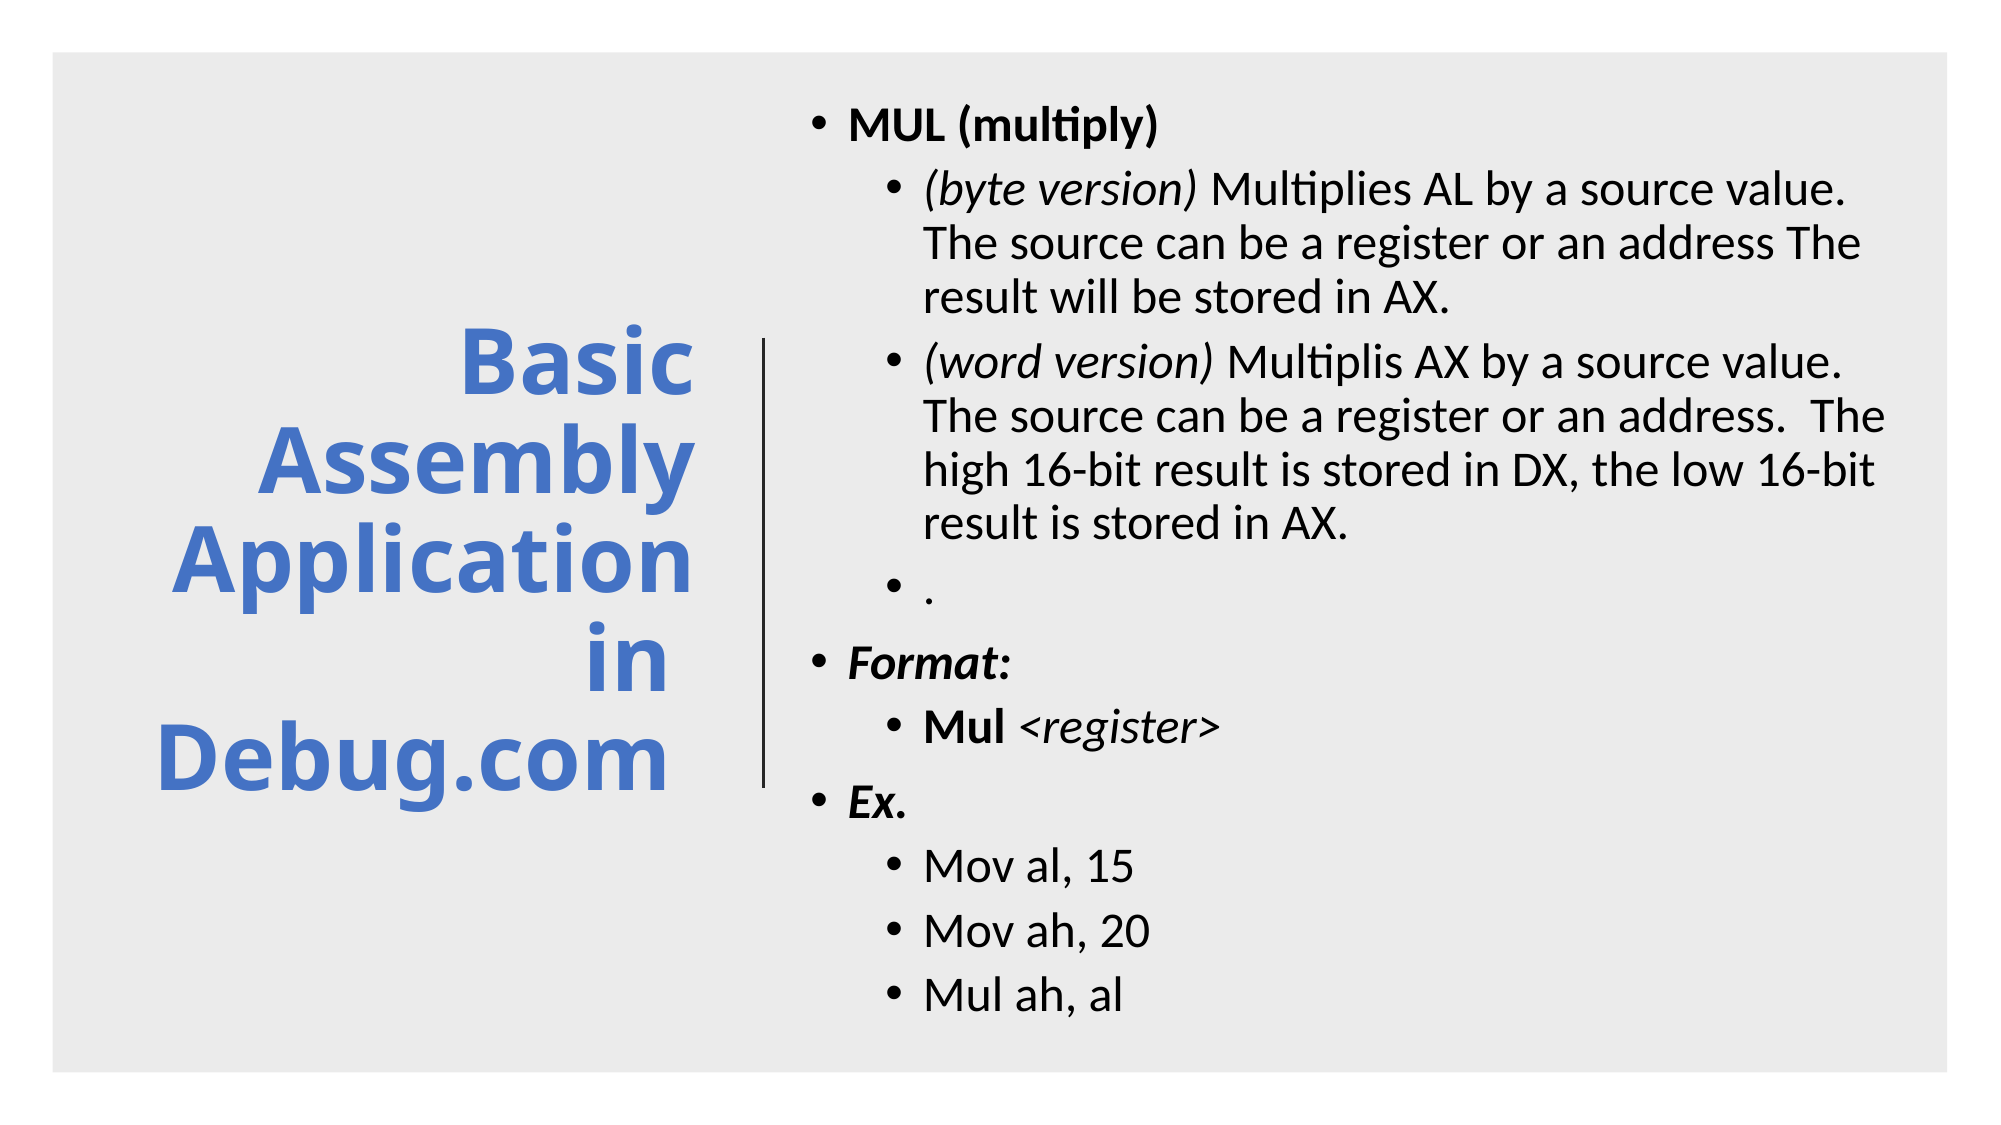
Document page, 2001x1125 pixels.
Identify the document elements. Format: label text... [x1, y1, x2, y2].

text_box [52, 51, 1948, 1073]
list MUL (multiply) (byte version) Multiplies AL by a source value. The source can be a register or an address The result will be stored in AX. (word version) Multiplis AX by a source value. The source can be a register or an address. The high 16-bit result is stored in DX, the low 16-bit result is stored in AX. . Format: Mul <register> Ex. Mov al, 15 Mov ah, 20 Mul ah, al [795, 77, 1933, 1044]
title Basic Assembly Application in Debug.com [137, 158, 711, 967]
